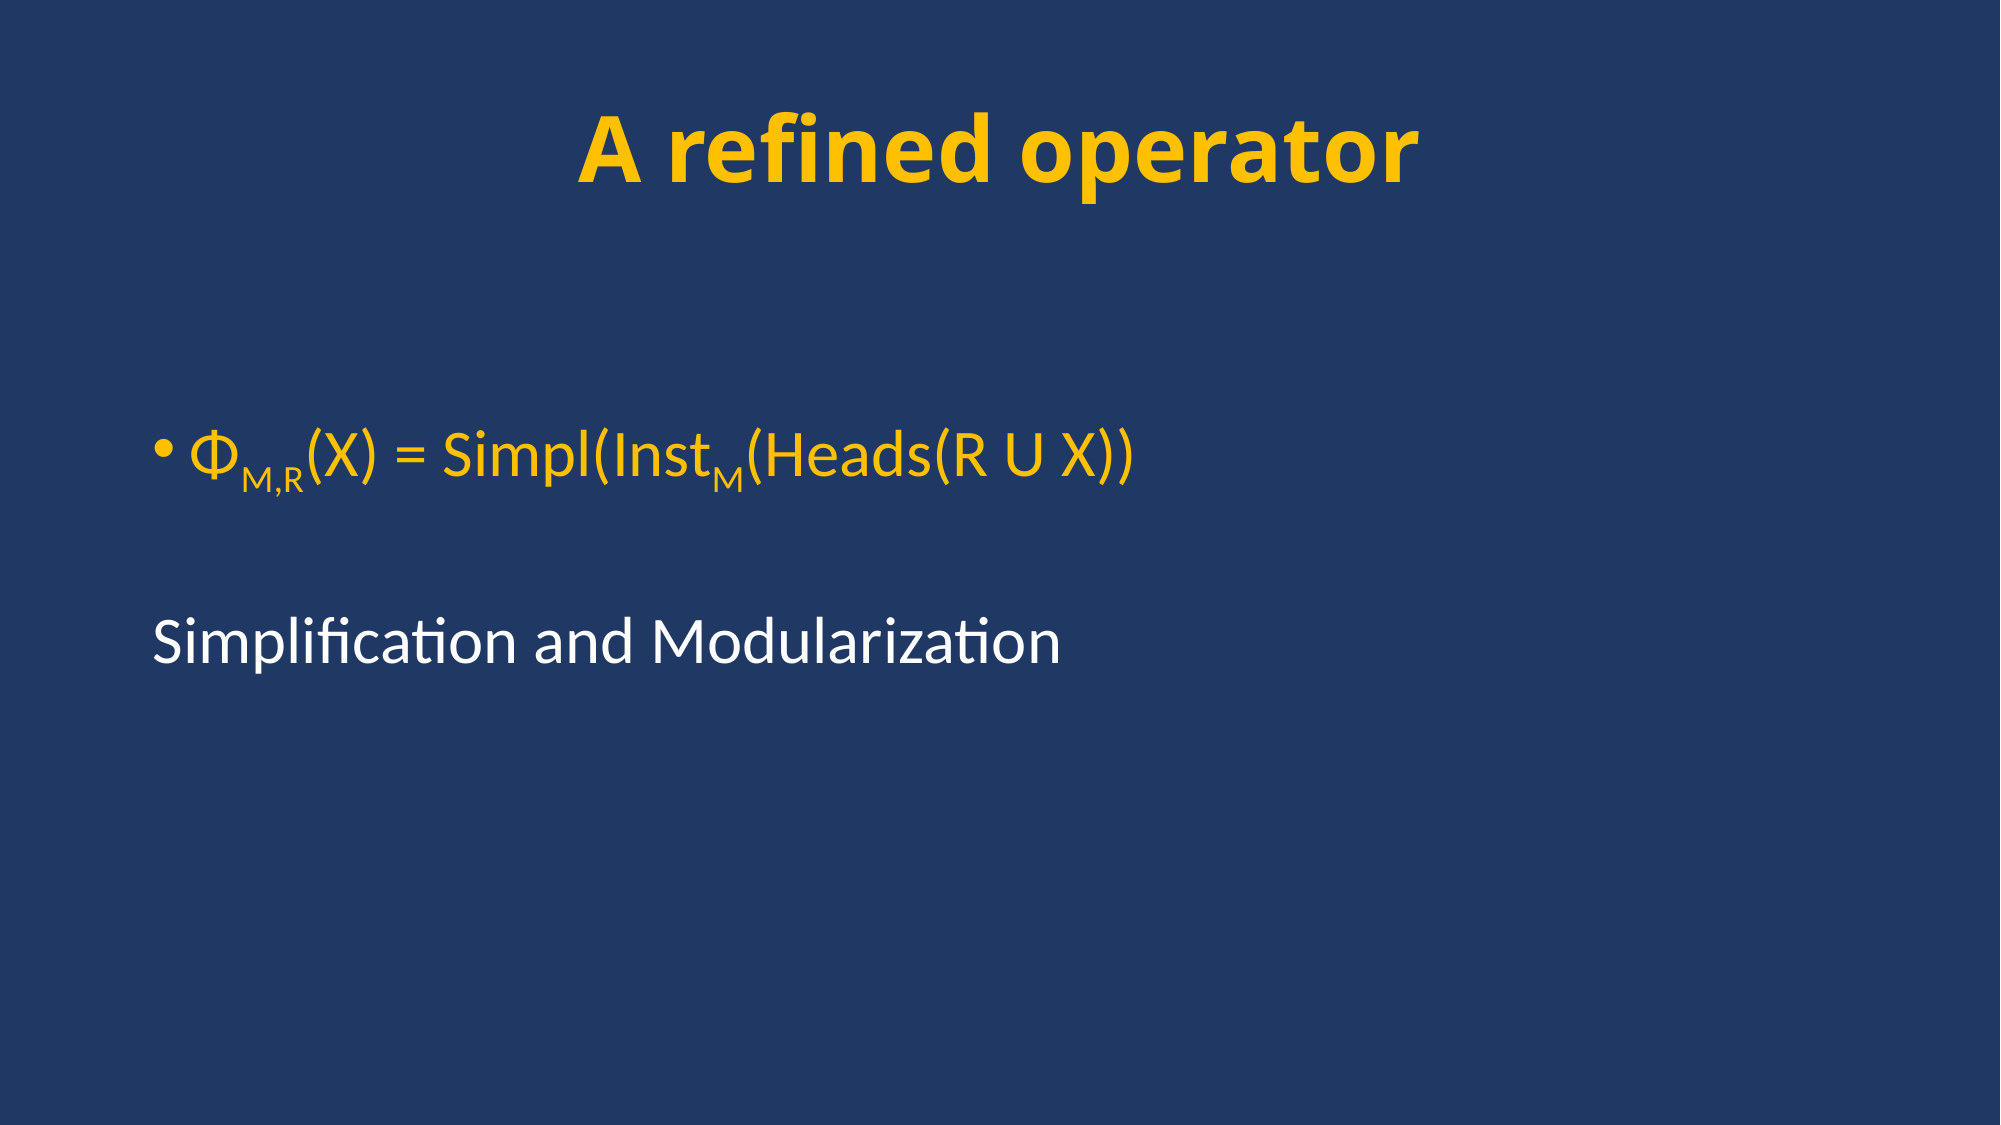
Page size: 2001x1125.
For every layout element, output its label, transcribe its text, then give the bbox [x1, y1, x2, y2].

list ΦM,R(X) = Simpl(InstM(Heads(R U X)) Simplification and Modularization [137, 302, 1863, 1072]
title A refined operator [15, 44, 1985, 262]
